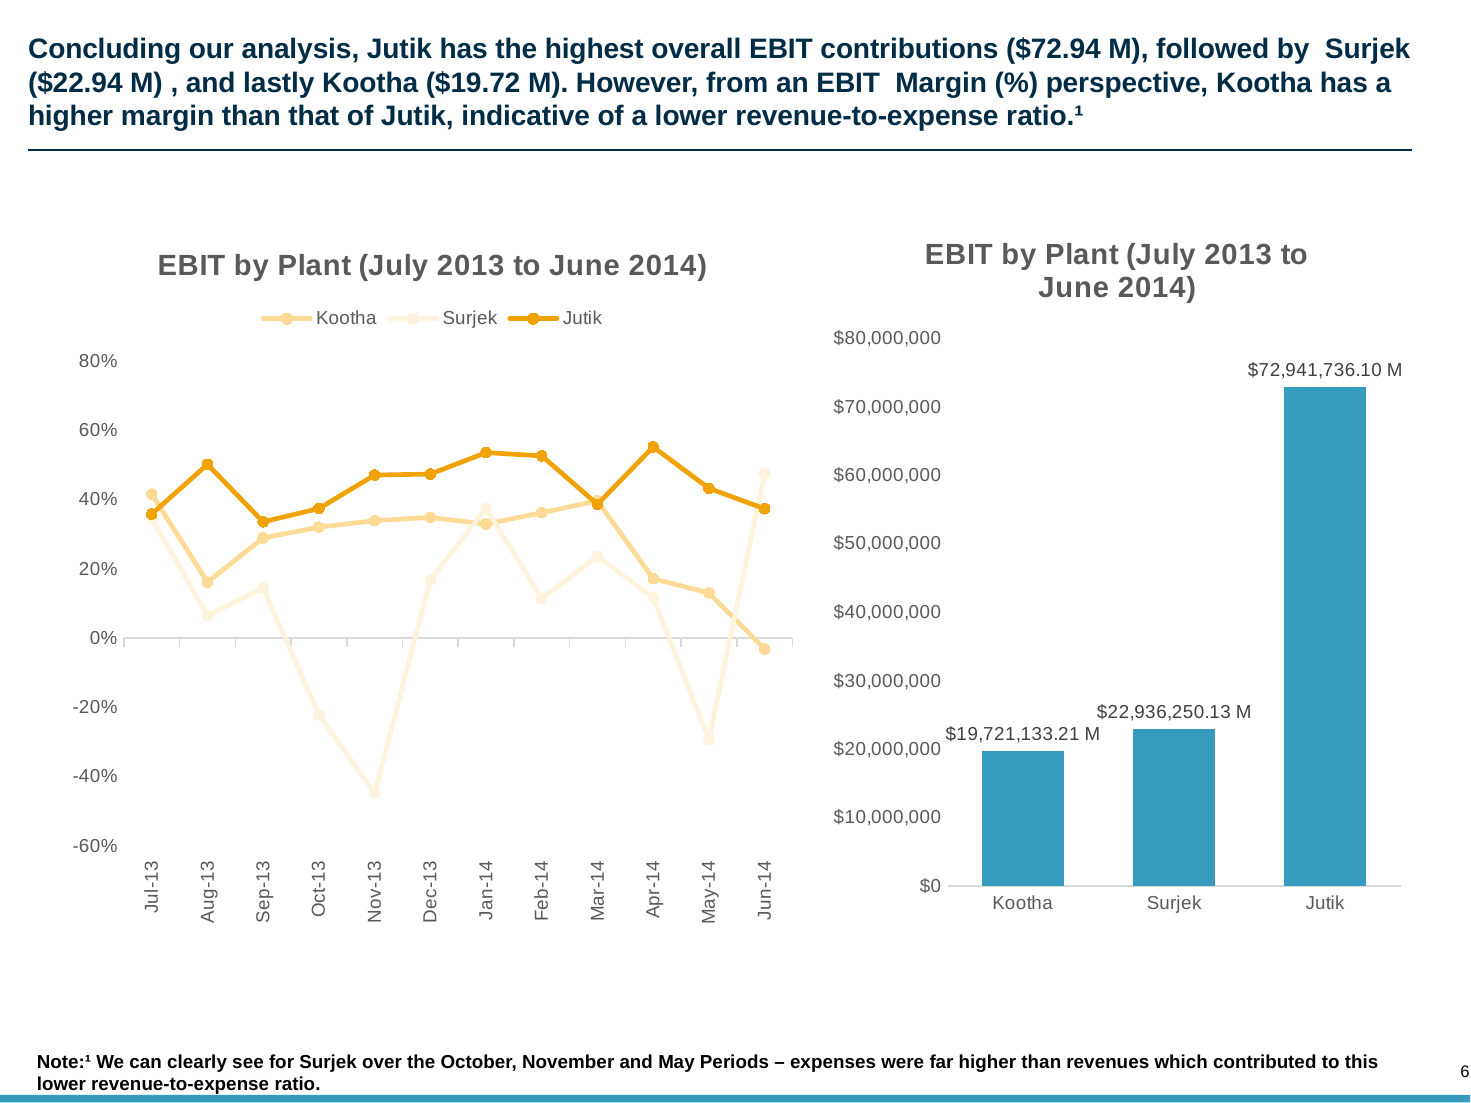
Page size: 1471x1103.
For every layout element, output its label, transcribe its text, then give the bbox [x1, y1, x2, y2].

chart [57, 217, 808, 940]
text_box Note:¹ We can clearly see for Surjek over the October, November and May Periods – expenses were far higher than revenues which contributed to this lower revenue-to-expense ratio. [22, 1041, 1419, 1102]
title Concluding our analysis, Jutik has the highest overall EBIT contributions ($72.94 M), followed by Surjek ($22.94 M) , and lastly Kootha ($19.72 M). However, from an EBIT Margin (%) perspective, Kootha has a higher margin than that of Jutik, indicative of a lower revenue-to-expense ratio.¹ [28, 30, 1462, 133]
chart [821, 207, 1413, 929]
